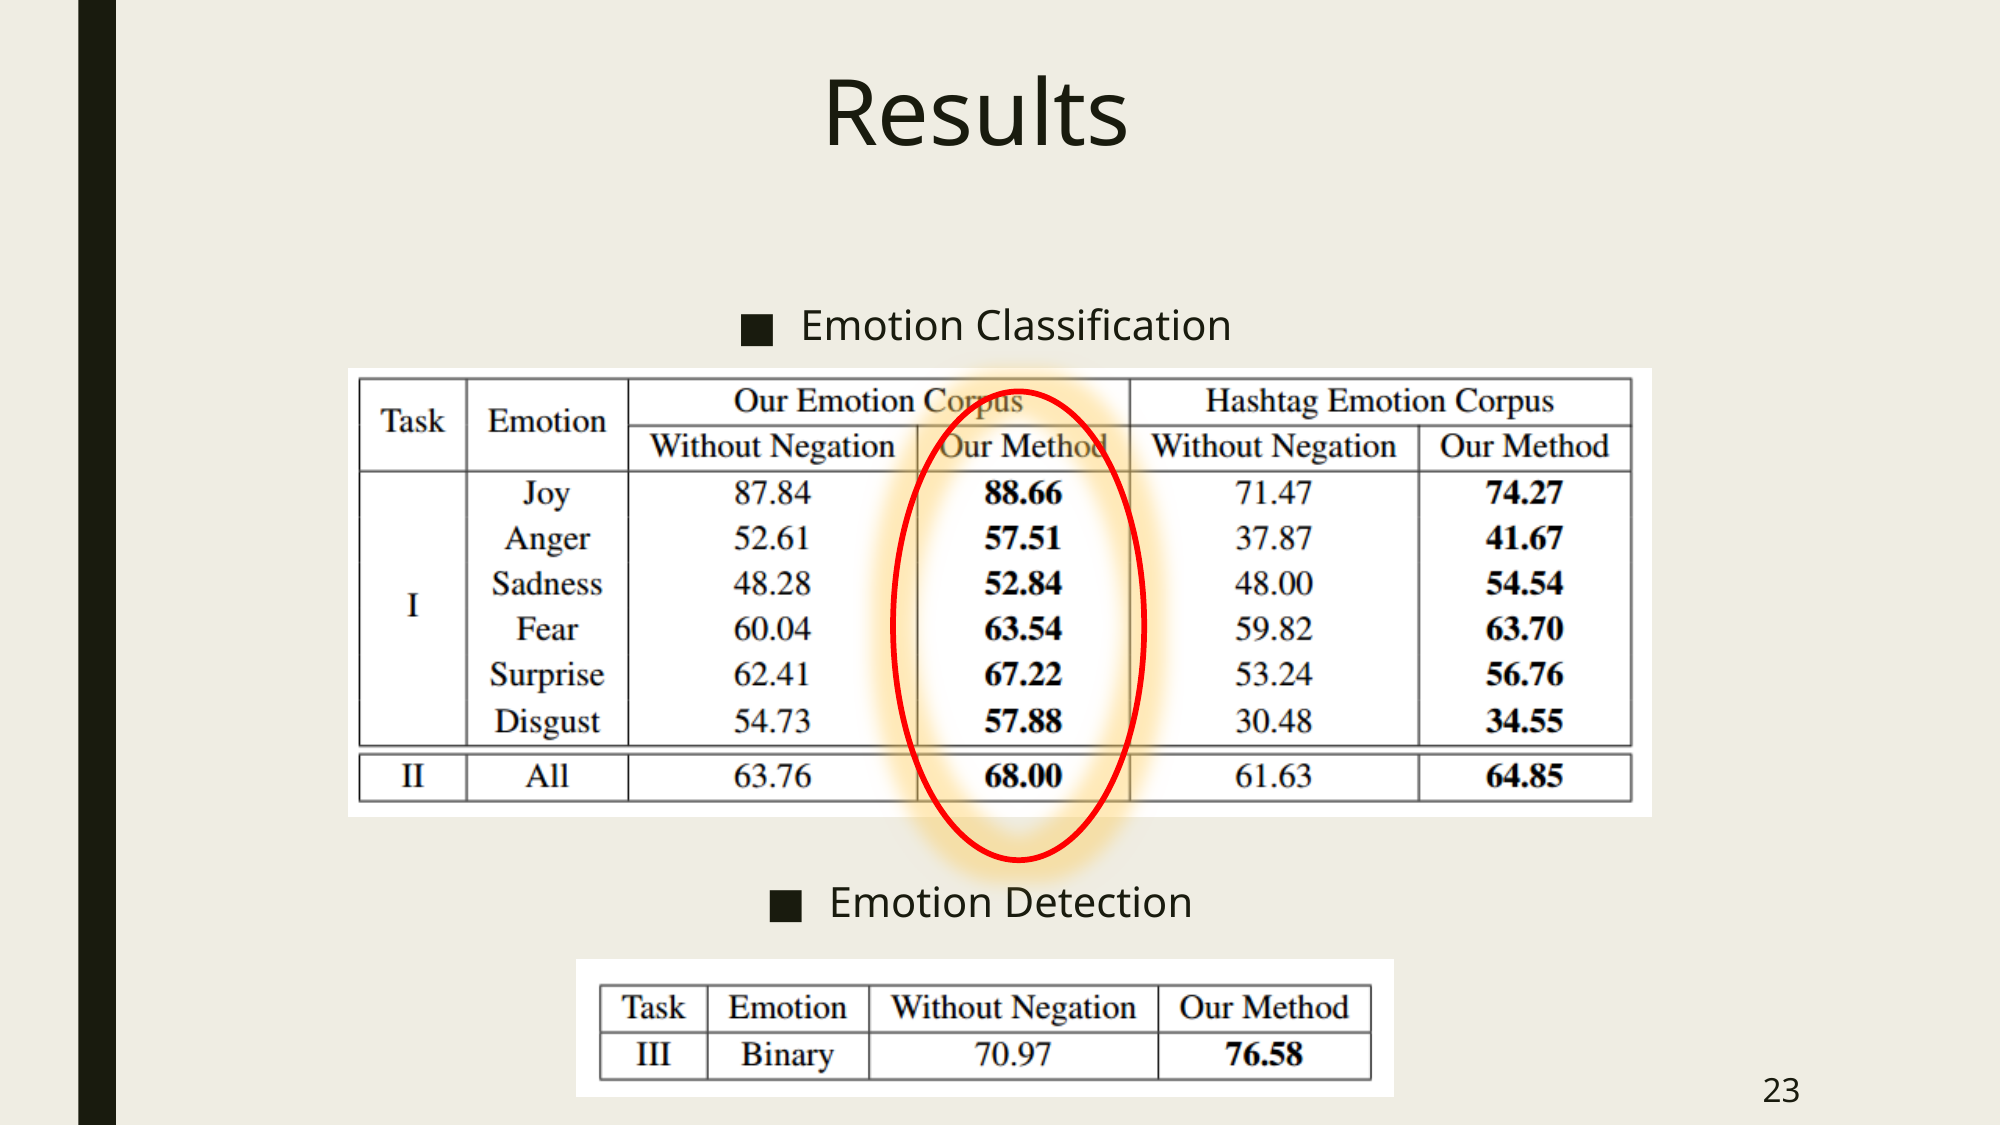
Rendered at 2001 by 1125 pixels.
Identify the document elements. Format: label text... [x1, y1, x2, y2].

picture [348, 368, 1652, 817]
list Emotion Classification Emotion Detection [107, 295, 1863, 1010]
title Results [137, 59, 1815, 278]
text_box [942, 817, 1095, 864]
picture [576, 959, 1394, 1097]
slide_number 23 [1553, 1058, 1816, 1125]
